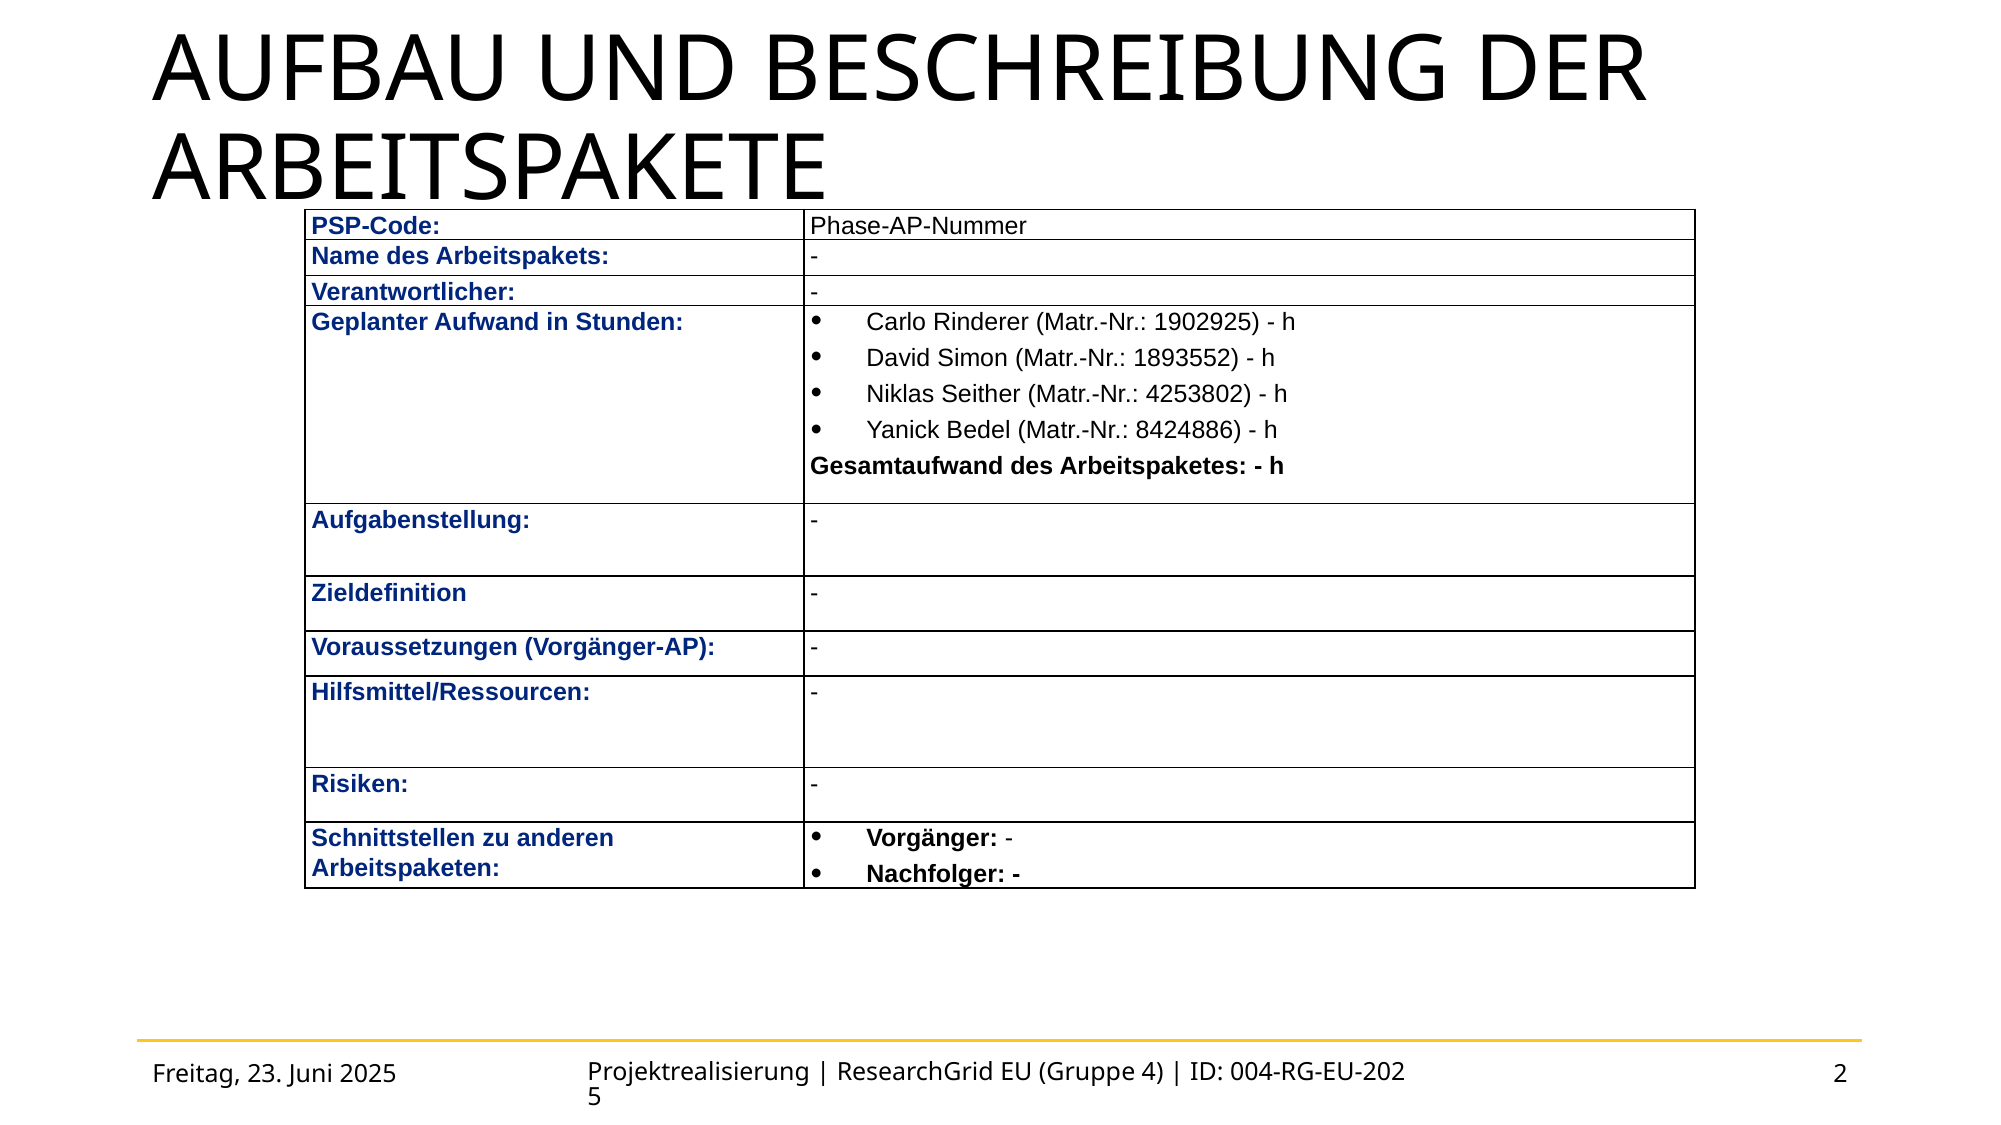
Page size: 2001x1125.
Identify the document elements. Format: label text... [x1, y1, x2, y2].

table_header Phase-AP-Nummer [805, 210, 1694, 239]
table_cell Voraussetzungen (Vorgänger-AP): [306, 632, 803, 675]
table_cell Schnittstellen zu anderen Arbeitspaketen: [306, 823, 803, 887]
table_cell - [805, 632, 1694, 675]
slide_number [137, 1042, 588, 1103]
table_cell - [805, 768, 1694, 821]
table_cell - [805, 577, 1694, 630]
title Aufbau und Beschreibung der Arbeitspakete [137, 11, 1882, 230]
table_cell Risiken: [306, 768, 803, 821]
table_cell Zieldefinition [306, 577, 803, 630]
table_cell Name des Arbeitspakets: [306, 240, 803, 275]
table_cell Vorgänger: - Nachfolger: - [805, 823, 1694, 887]
table_cell - [805, 677, 1694, 767]
footer Projektrealisierung | ResearchGrid EU (Gruppe 4) | ID: 004-RG-EU-2025 [588, 1042, 1412, 1103]
table_cell Geplanter Aufwand in Stunden: [306, 306, 803, 503]
table_cell Carlo Rinderer (Matr.-Nr.: 1902925) - h David Simon (Matr.-Nr.: 1893552) - h Niklas Seither (Matr.-Nr.: 4253802) - h Yanick Bedel (Matr.-Nr.: 8424886) - h Gesamtaufwand des Arbeitspaketes: - h [805, 306, 1694, 503]
slide_number 2 [1412, 1042, 1863, 1103]
table_cell - [805, 504, 1694, 575]
table_header PSP-Code: [306, 210, 803, 239]
table_cell Hilfsmittel/Ressourcen: [306, 677, 803, 767]
table_cell - [805, 276, 1694, 305]
table_cell Aufgabenstellung: [306, 504, 803, 575]
table_cell - [805, 240, 1694, 275]
table_cell Verantwortlicher: [306, 276, 803, 305]
